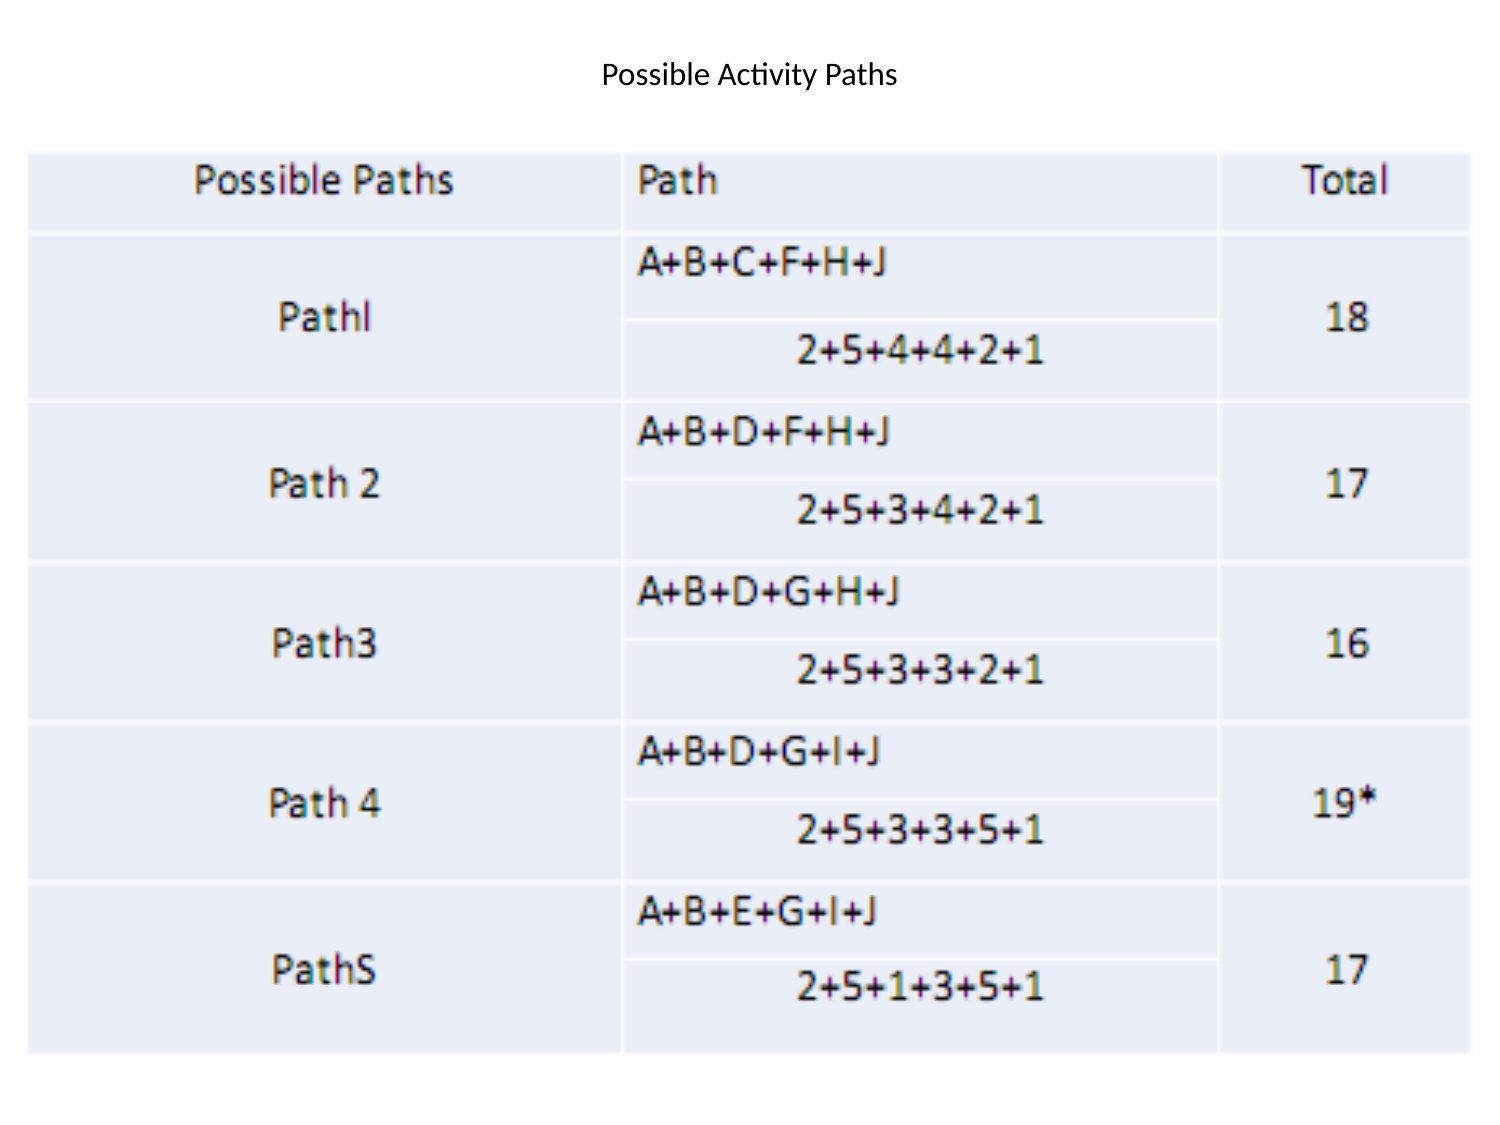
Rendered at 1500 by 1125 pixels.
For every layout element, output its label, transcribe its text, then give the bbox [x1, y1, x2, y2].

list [0, 149, 1500, 1110]
title Possible Activity Paths [75, 45, 1425, 100]
